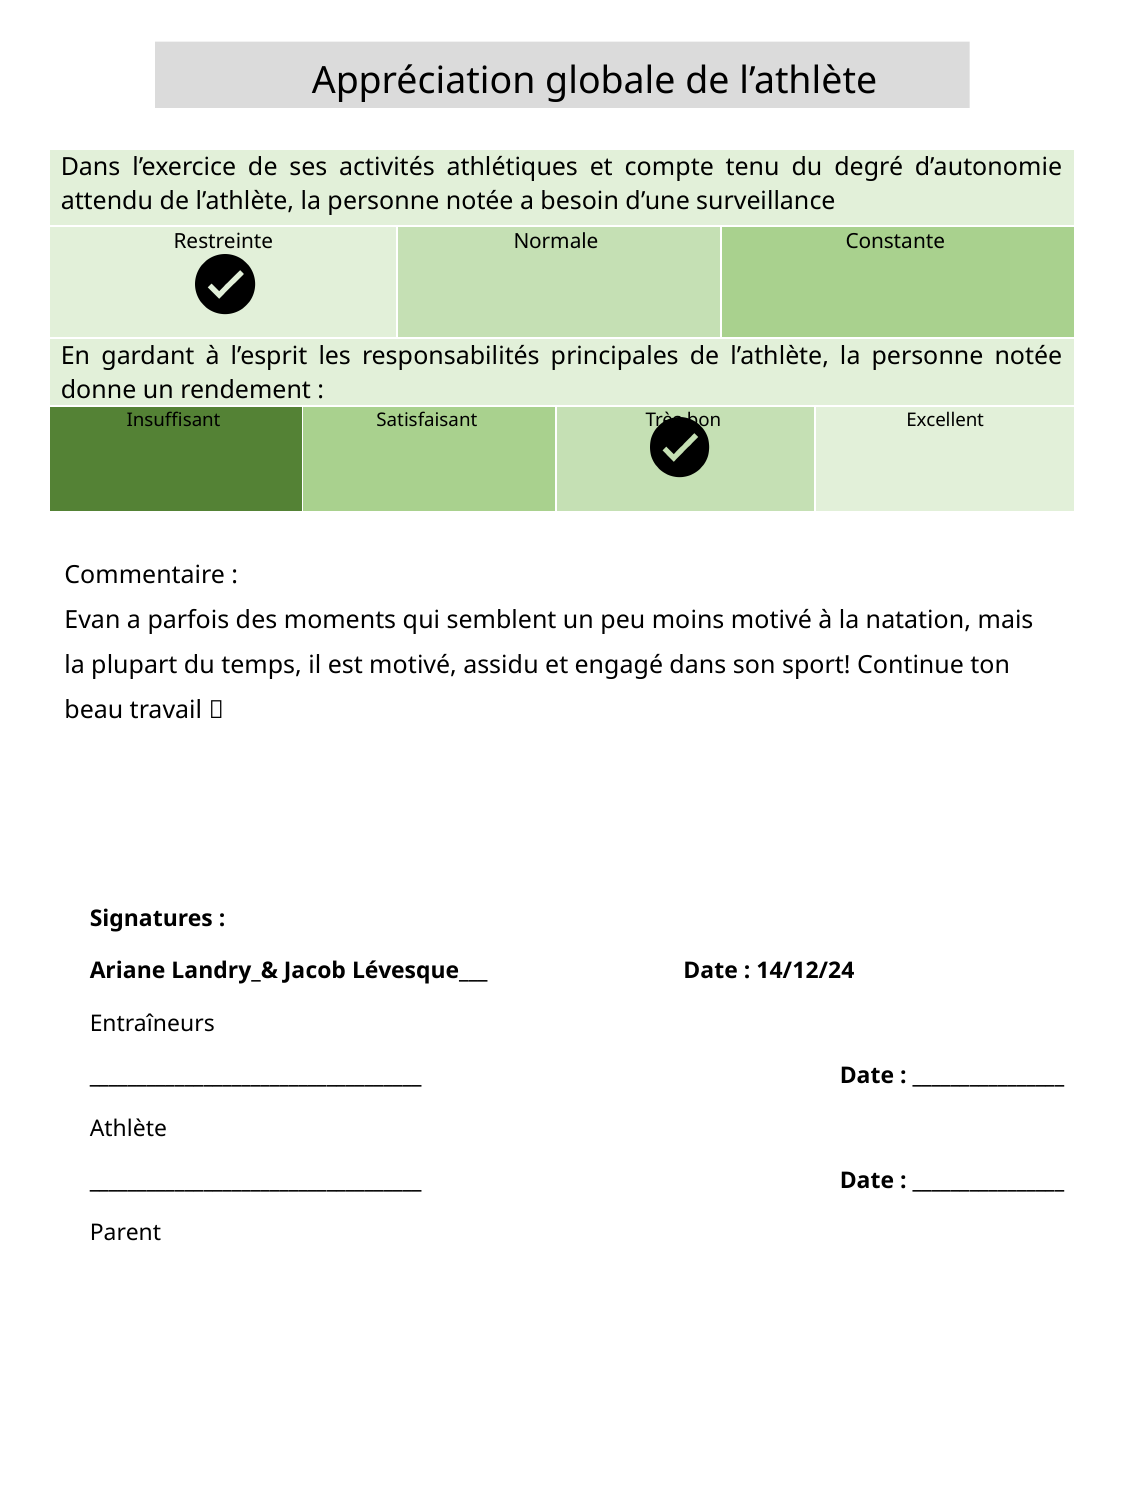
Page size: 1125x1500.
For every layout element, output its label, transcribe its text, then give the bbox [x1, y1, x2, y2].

text_box Signatures : Ariane Landry_& Jacob Lévesque___ Date : 14/12/24 Entraîneurs ___________________________________ Date : ________________ Athlète ___________________________________ Date : ________________ Parent [0, 892, 1102, 1253]
text_box Commentaire : Evan a parfois des moments qui semblent un peu moins motivé à la natation, mais la plupart du temps, il est motivé, assidu et engagé dans son sport! Continue ton beau travail  [49, 536, 1076, 731]
table_cell Normale [398, 227, 720, 337]
table_cell Insuffisant [50, 407, 302, 511]
table_cell Restreinte [50, 227, 396, 337]
table_cell En gardant à l’esprit les responsabilités principales de l’athlète, la personne notée donne un rendement : [50, 339, 1074, 405]
picture [187, 246, 263, 322]
text_box Appréciation globale de l’athlète [155, 41, 970, 108]
table_cell Constante [722, 227, 1074, 337]
table_cell Très bon [557, 407, 814, 511]
picture [641, 409, 717, 485]
table_header Dans l’exercice de ses activités athlétiques et compte tenu du degré d’autonomie attendu de l’athlète, la personne notée a besoin d’une surveillance [50, 150, 1074, 225]
table_cell Satisfaisant [303, 407, 555, 511]
table_cell Excellent [816, 407, 1074, 511]
